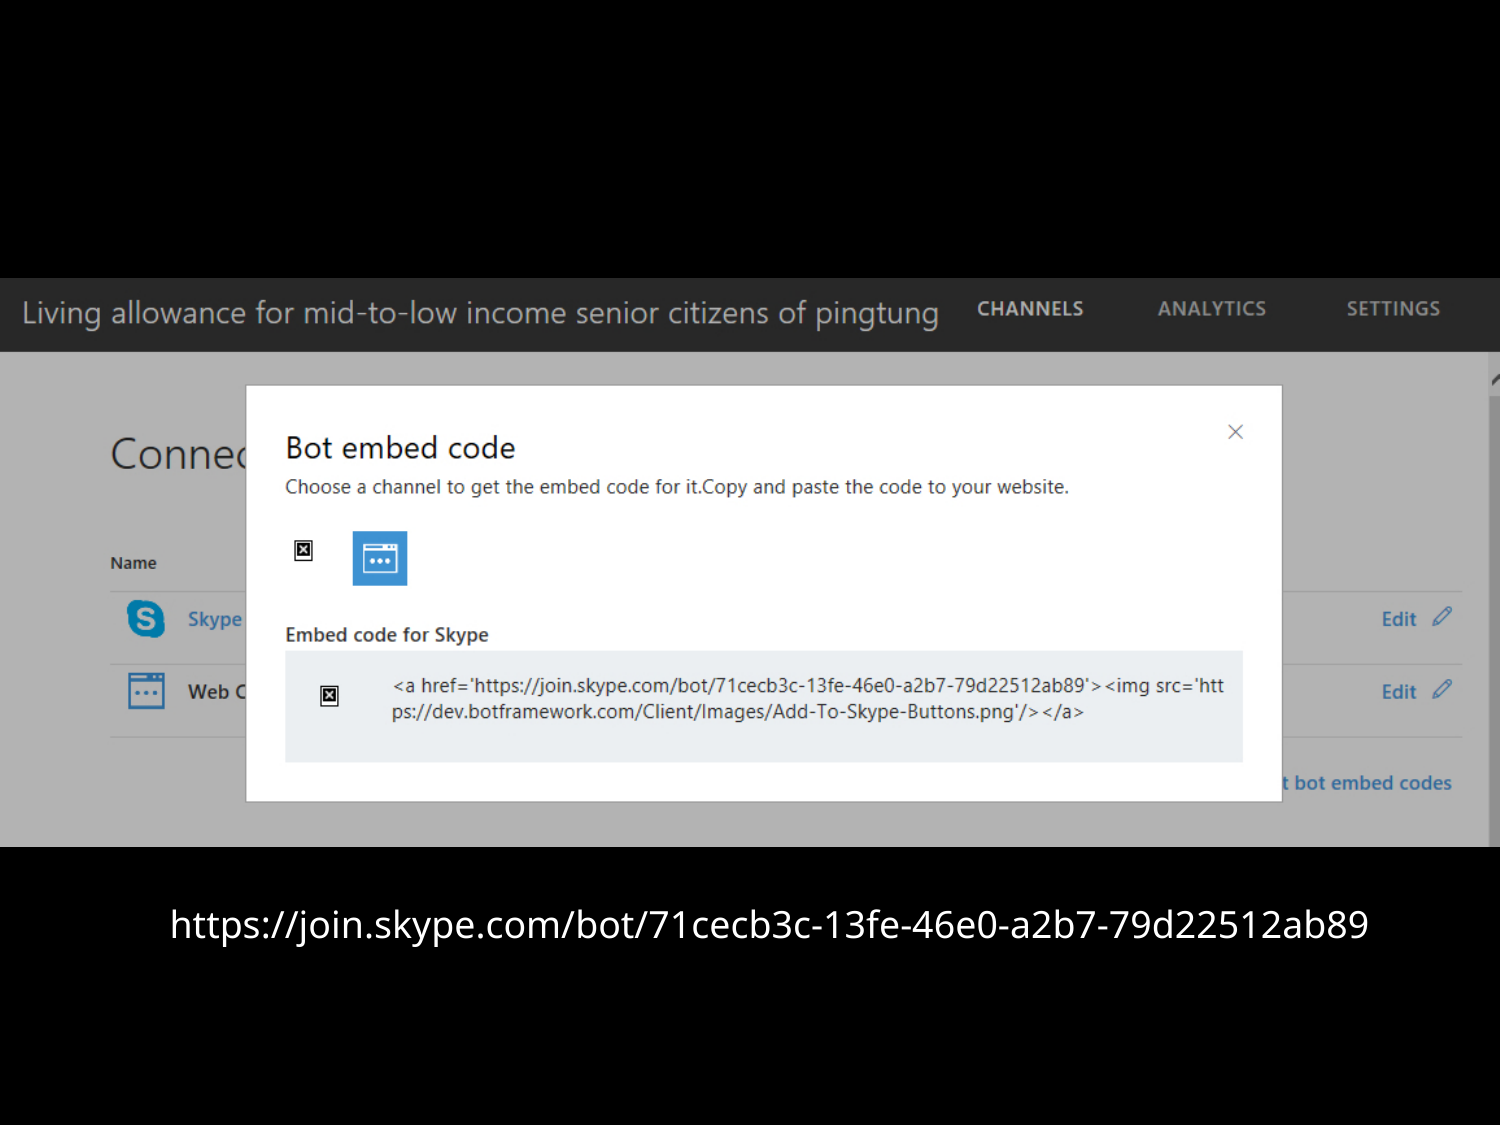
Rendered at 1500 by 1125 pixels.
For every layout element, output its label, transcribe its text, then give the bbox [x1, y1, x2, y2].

picture [0, 278, 1500, 847]
text_box https://join.skype.com/bot/71cecb3c-13fe-46e0-a2b7-79d22512ab89 [154, 893, 1385, 953]
